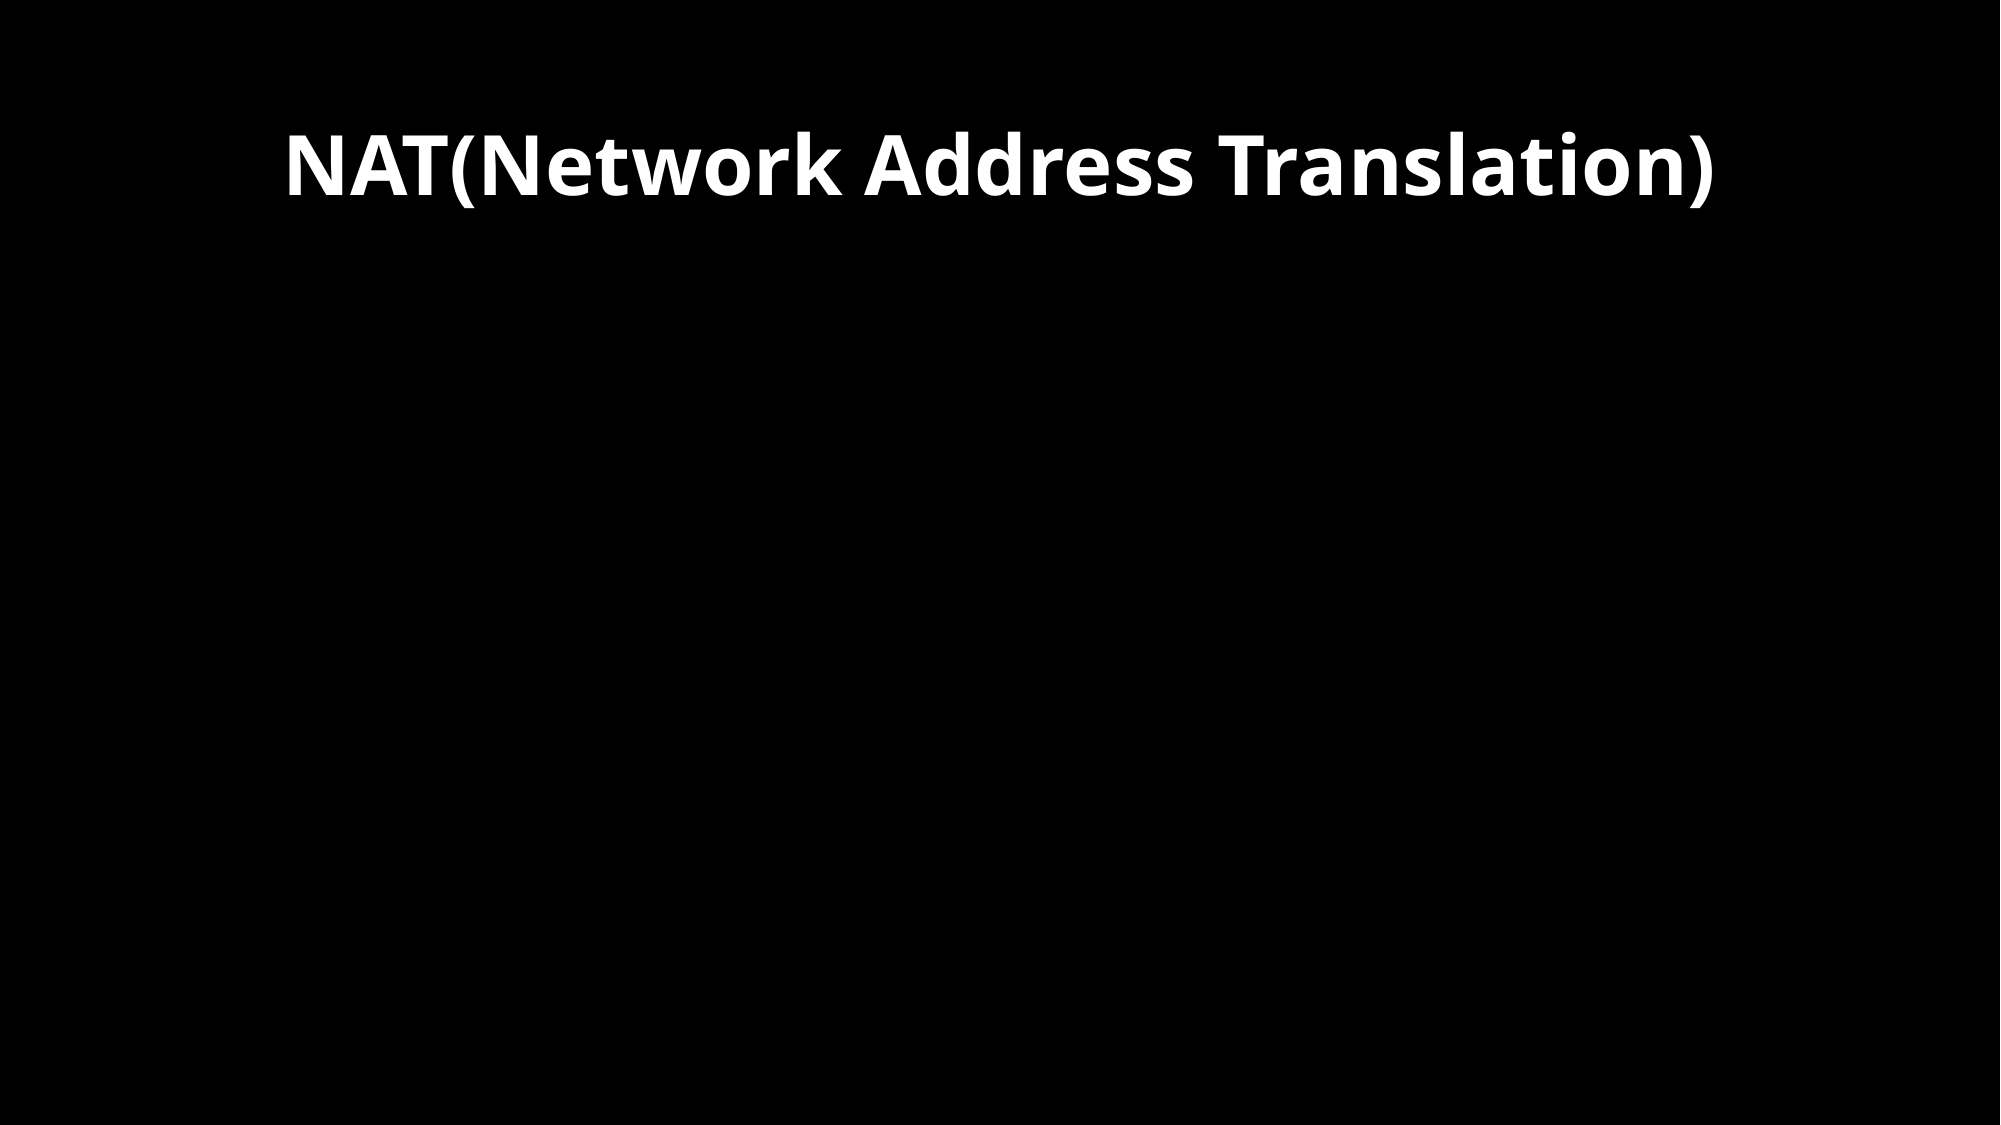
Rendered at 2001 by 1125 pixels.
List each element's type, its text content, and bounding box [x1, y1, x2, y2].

title NAT(Network Address Translation) [137, 59, 1863, 278]
